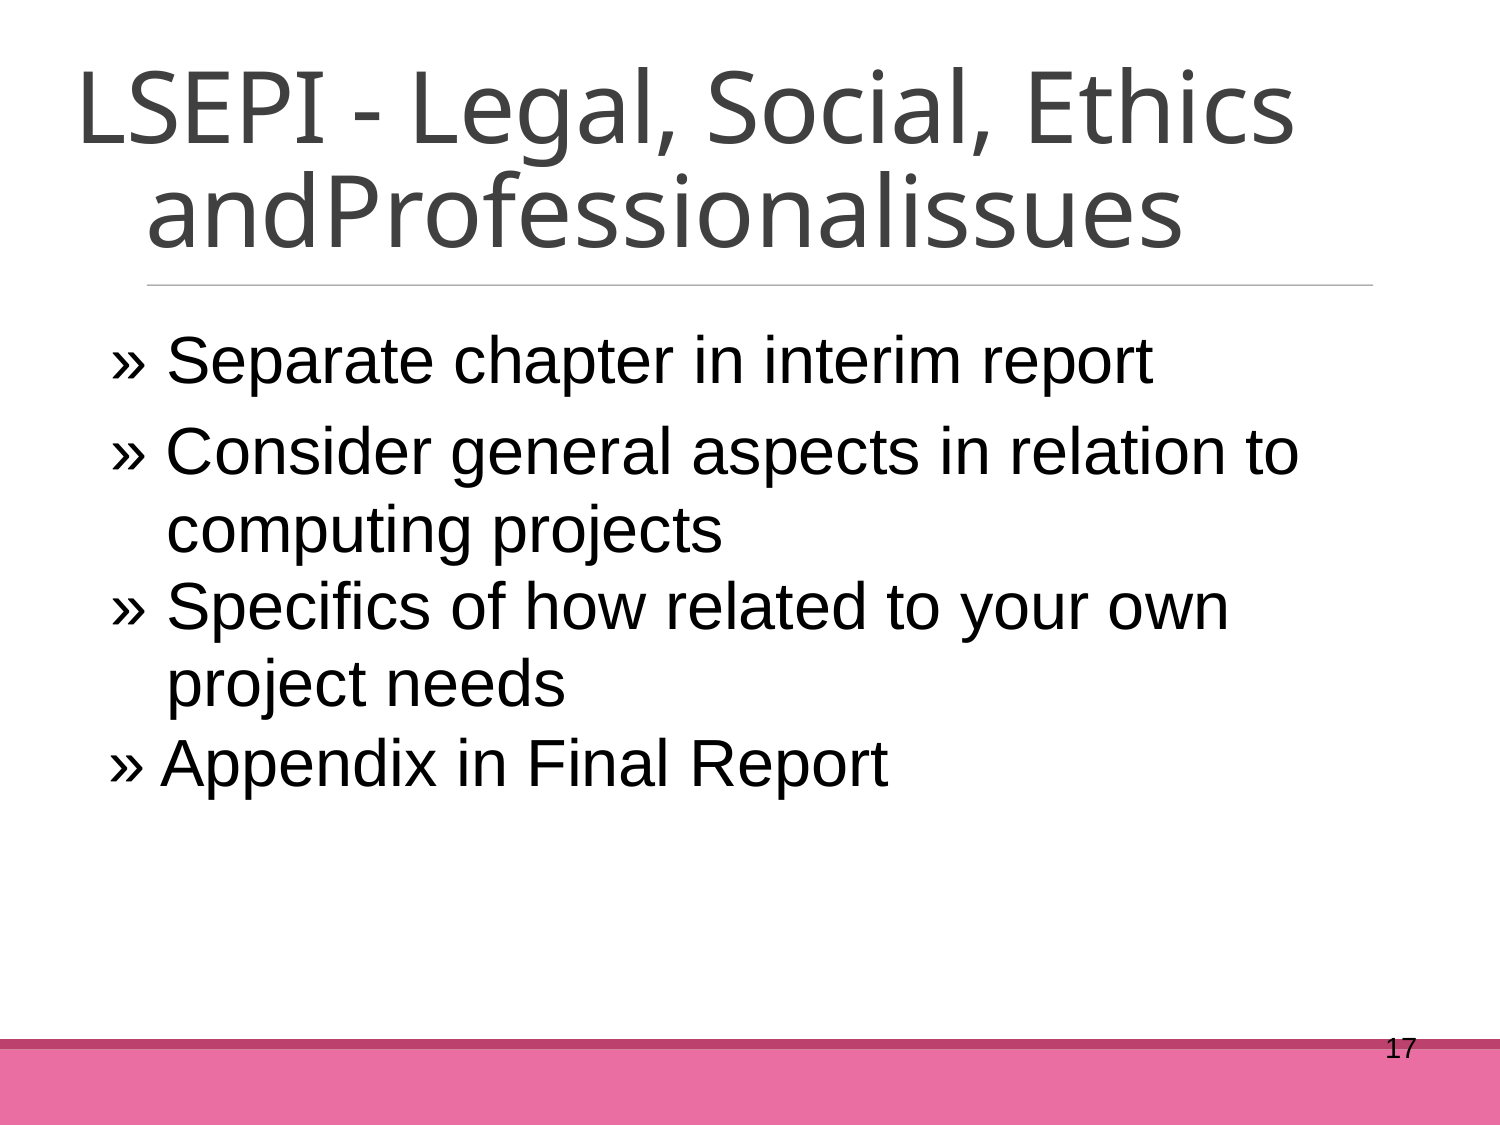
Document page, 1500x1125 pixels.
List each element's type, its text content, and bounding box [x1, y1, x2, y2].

text_box LSEPI - Legal, Social, Ethics andProfessionalissues [72, 48, 1348, 268]
text_box 12 [1380, 1029, 1422, 1064]
text_box » Separate chapter in interim report » Consider general aspects in relation to computing projects » Specifics of how related to your own project needs » Appendix in Final Report [108, 312, 1381, 800]
